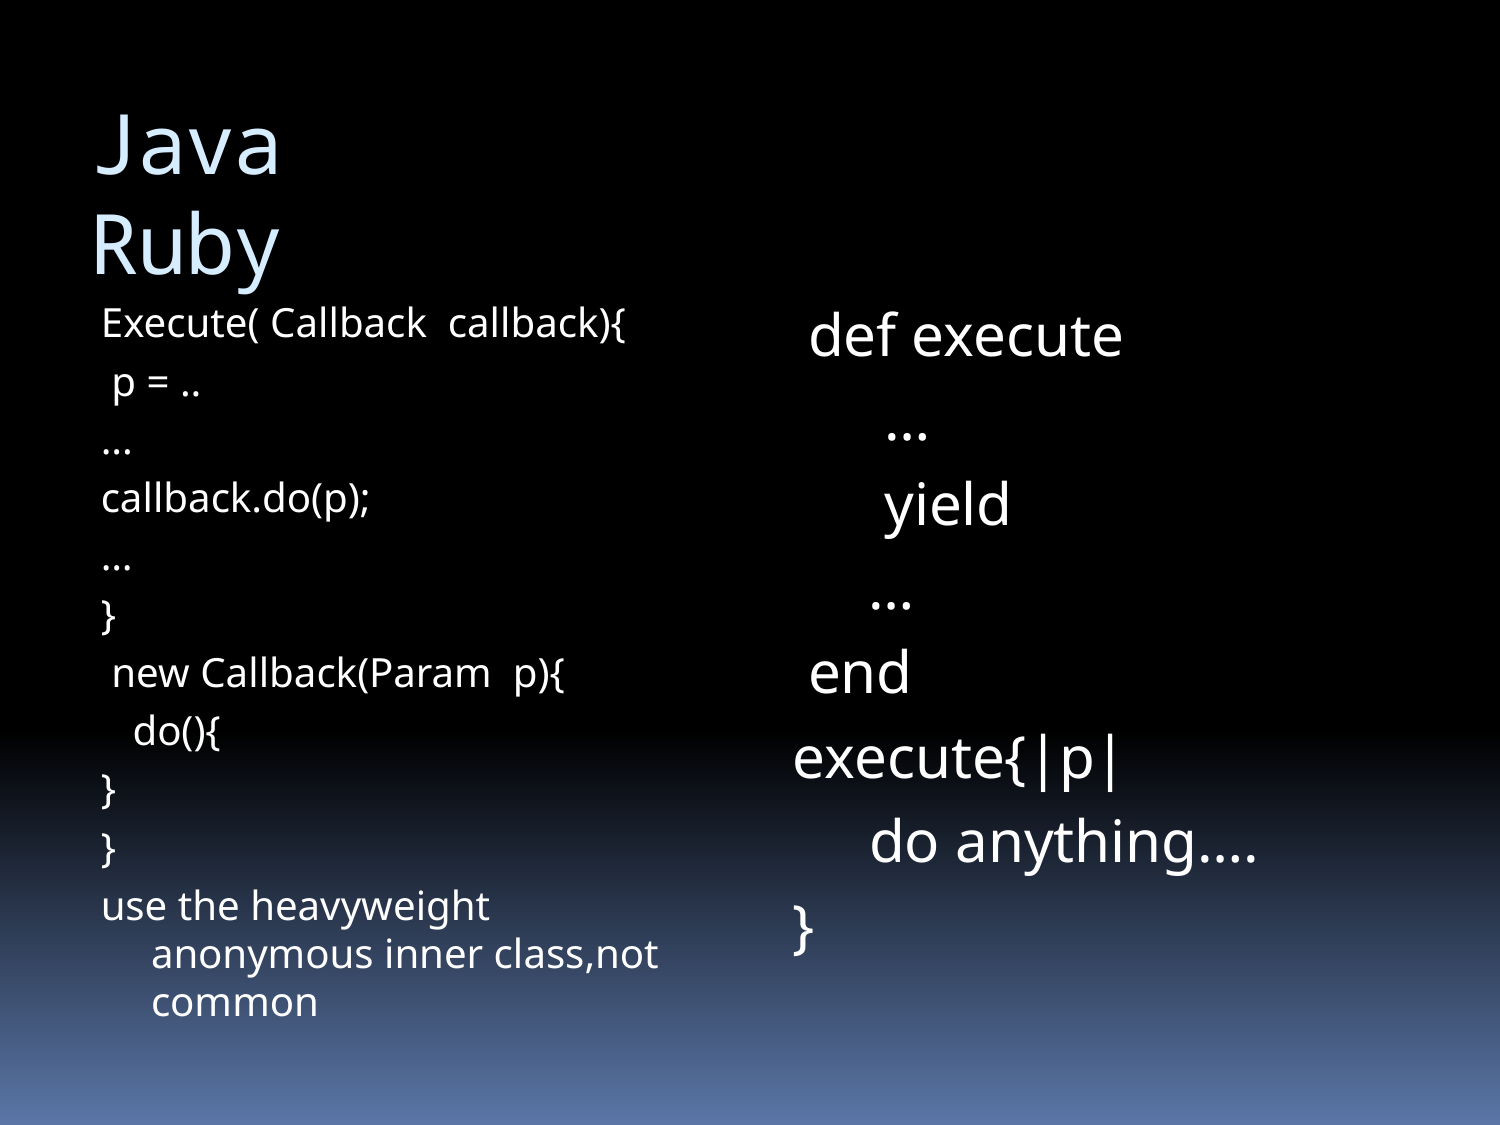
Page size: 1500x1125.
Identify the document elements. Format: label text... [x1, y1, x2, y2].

list Execute( Callback callback){ p = .. ... callback.do(p); … } new Callback(Param p){ do(){ } } use the heavyweight anonymous inner class,not common [76, 290, 739, 1033]
list def execute … yield … end execute{|p| do anything…. } [763, 290, 1427, 1033]
title Java Ruby [75, 83, 1425, 234]
